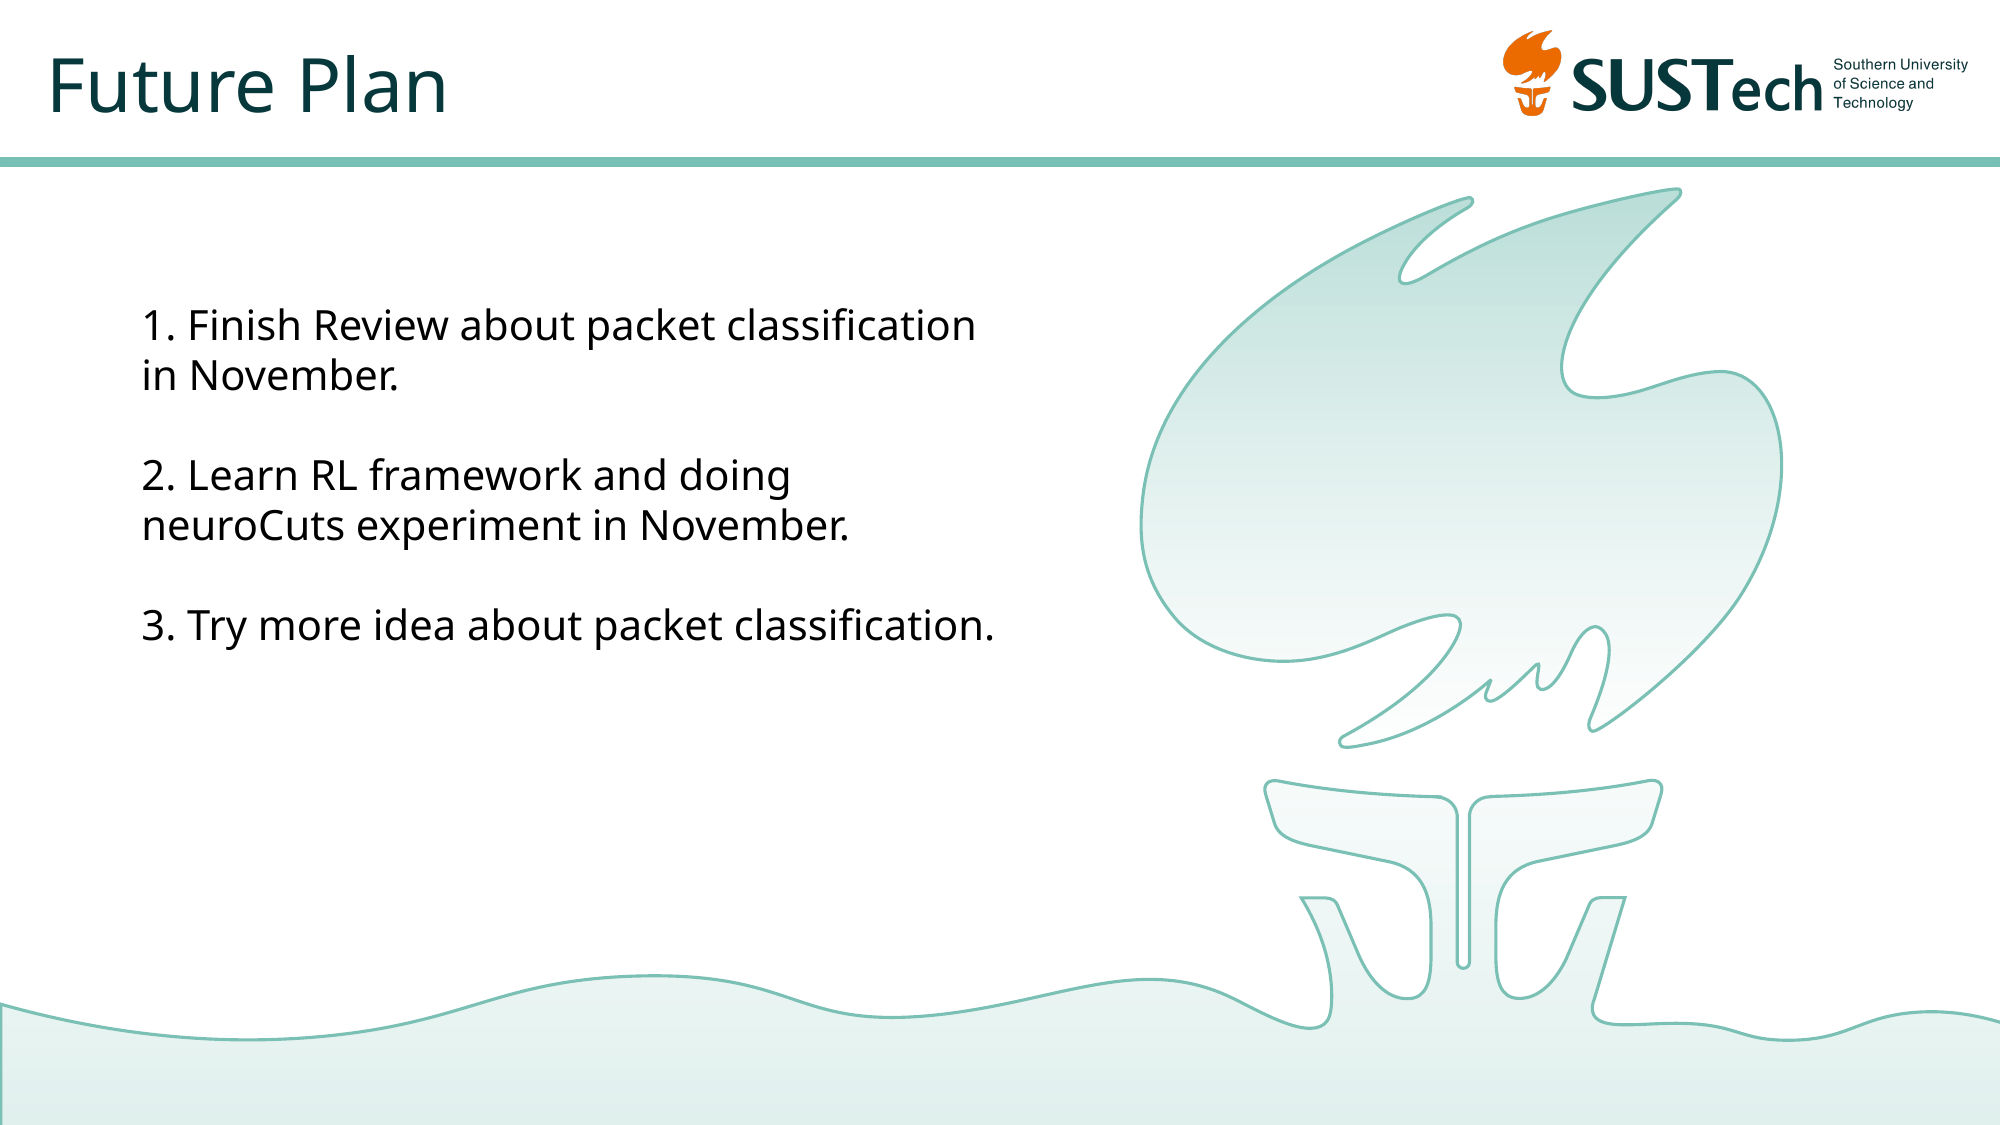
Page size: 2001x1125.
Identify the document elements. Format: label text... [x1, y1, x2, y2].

text_box Future Plan [32, 30, 1043, 136]
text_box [0, 188, 2000, 1125]
text_box [0, 157, 2000, 167]
picture [1503, 30, 1968, 116]
